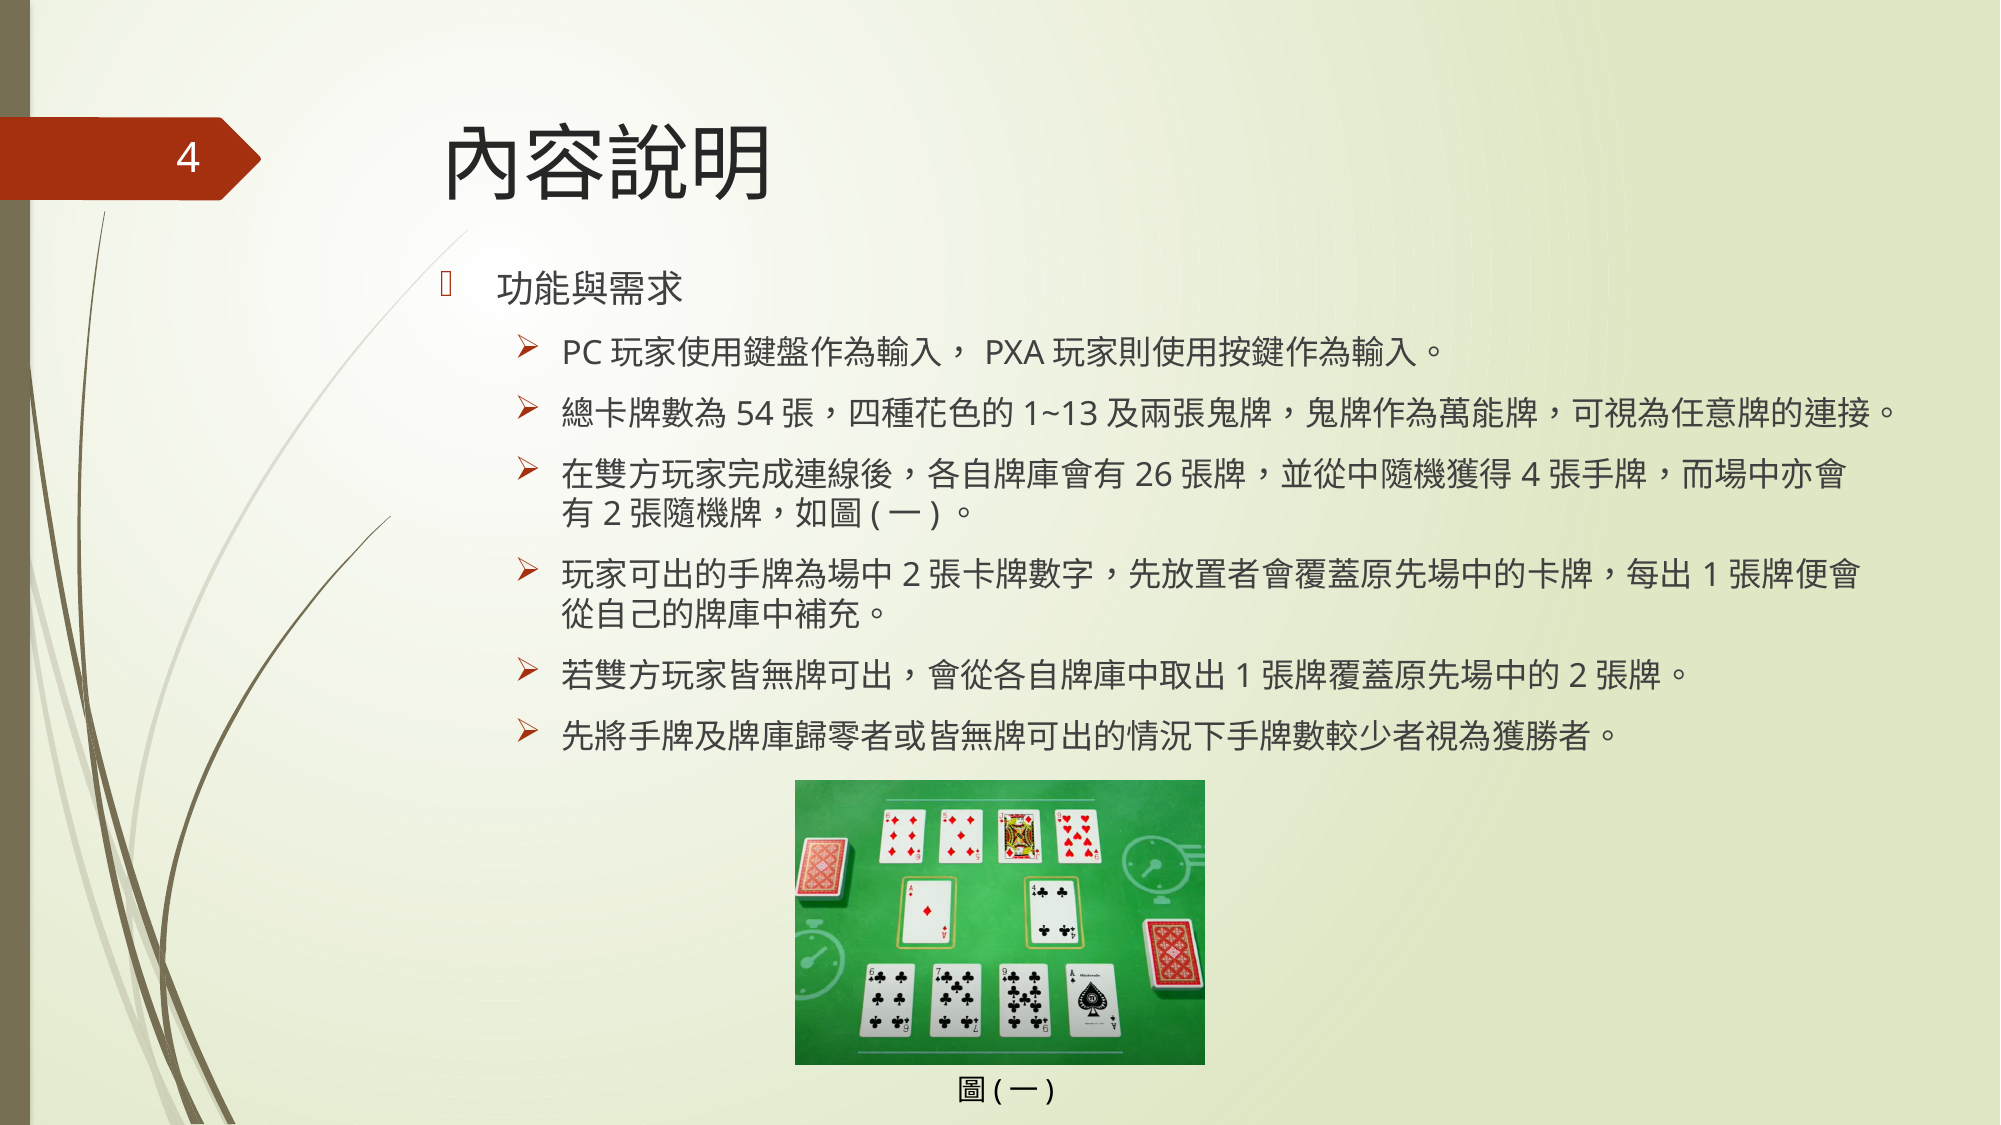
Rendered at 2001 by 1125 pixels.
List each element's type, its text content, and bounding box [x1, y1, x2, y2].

picture [794, 780, 1206, 1065]
title 內容說明 [425, 102, 1888, 313]
slide_number 4 [87, 129, 216, 190]
text_box 圖(一) [942, 1074, 1069, 1114]
